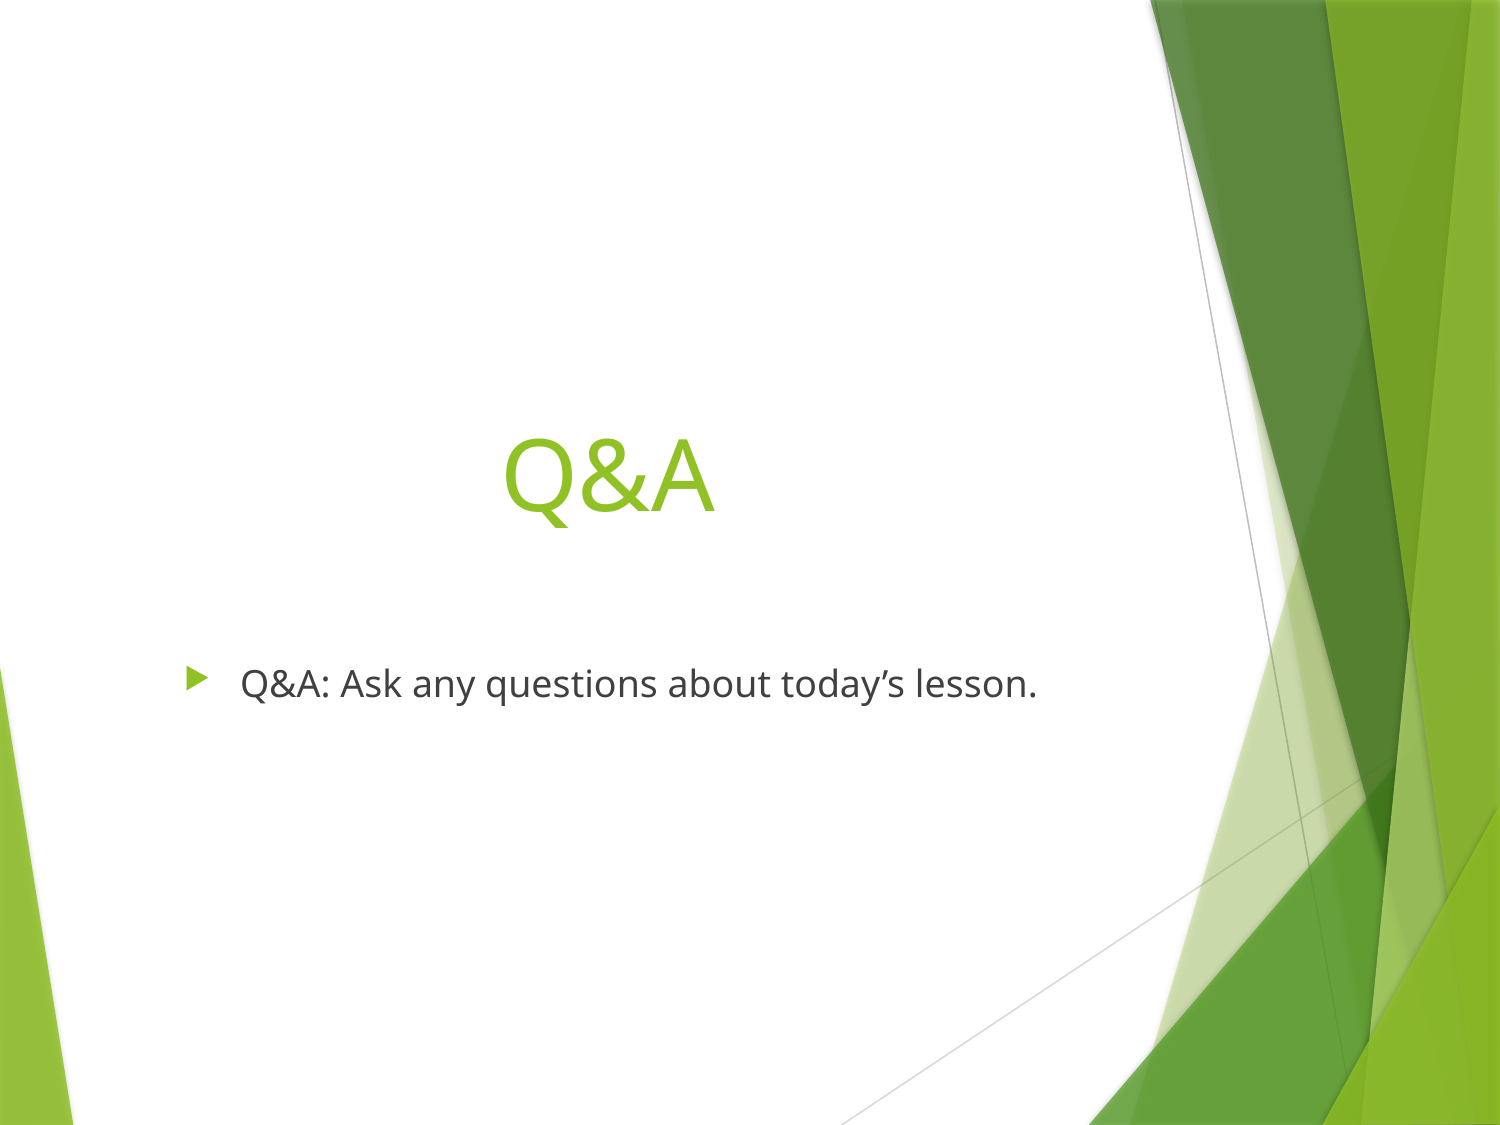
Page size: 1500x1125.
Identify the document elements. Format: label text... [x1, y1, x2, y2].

list Q&A: Ask any questions about today’s lesson. [168, 652, 1210, 785]
title Q&A [168, 404, 1073, 590]
